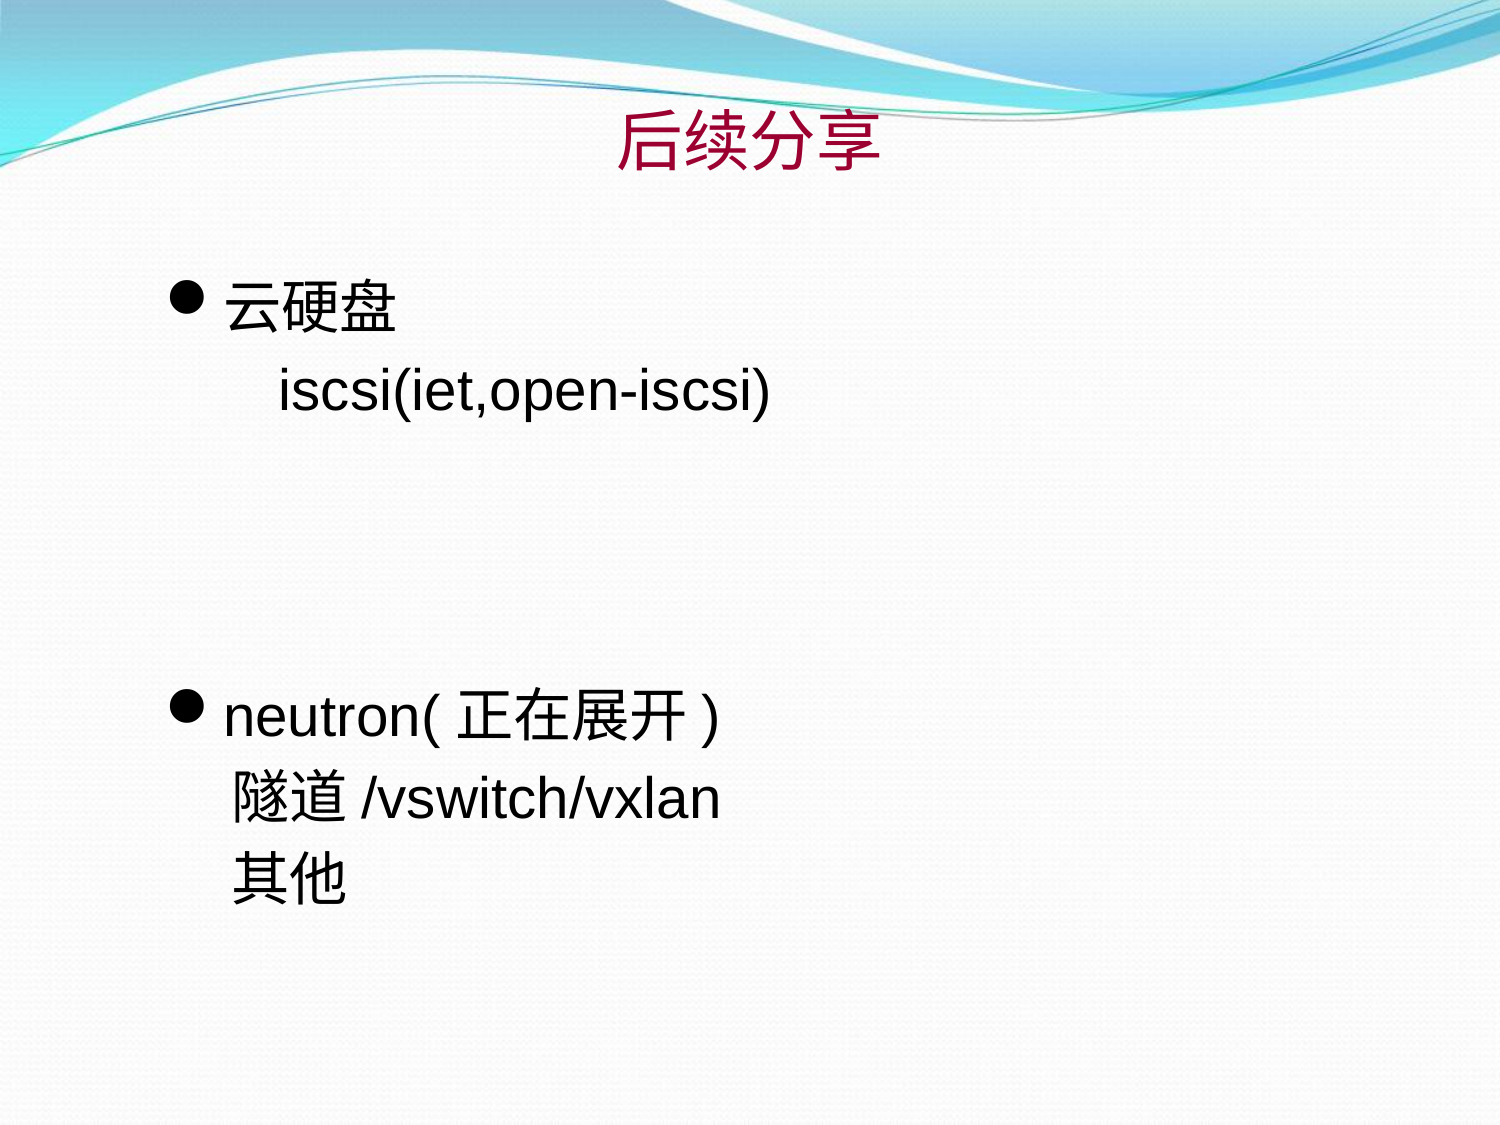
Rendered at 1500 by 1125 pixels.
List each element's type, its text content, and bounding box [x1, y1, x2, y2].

list 云硬盘 iscsi(iet,open-iscsi) neutron(正在展开) 隧道/vswitch/vxlan 其他 [74, 262, 1448, 1071]
picture [0, 0, 1500, 1125]
title 后续分享 [74, 44, 1426, 233]
